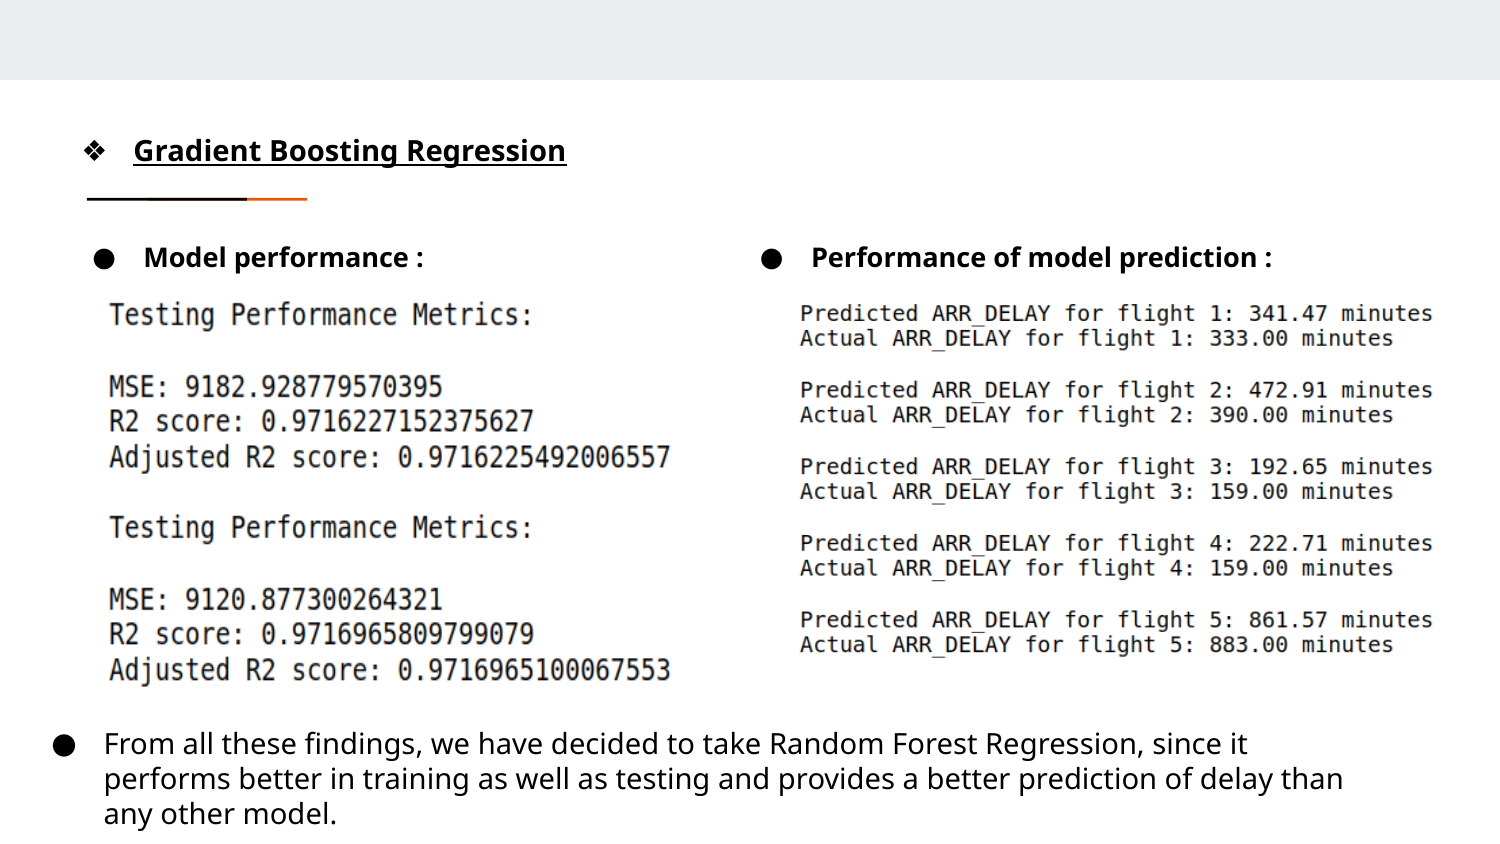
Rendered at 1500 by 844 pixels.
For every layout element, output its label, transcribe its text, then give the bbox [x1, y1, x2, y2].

text_box Model performance : [53, 225, 556, 288]
text_box Performance of model prediction : [721, 225, 1399, 288]
text_box From all these findings, we have decided to take Random Forest Regression, since it performs better in training as well as testing and provides a better prediction of delay than any other model. [13, 710, 1377, 844]
picture [787, 294, 1456, 677]
text_box Gradient Boosting Regression [43, 117, 1221, 183]
picture [85, 294, 722, 705]
